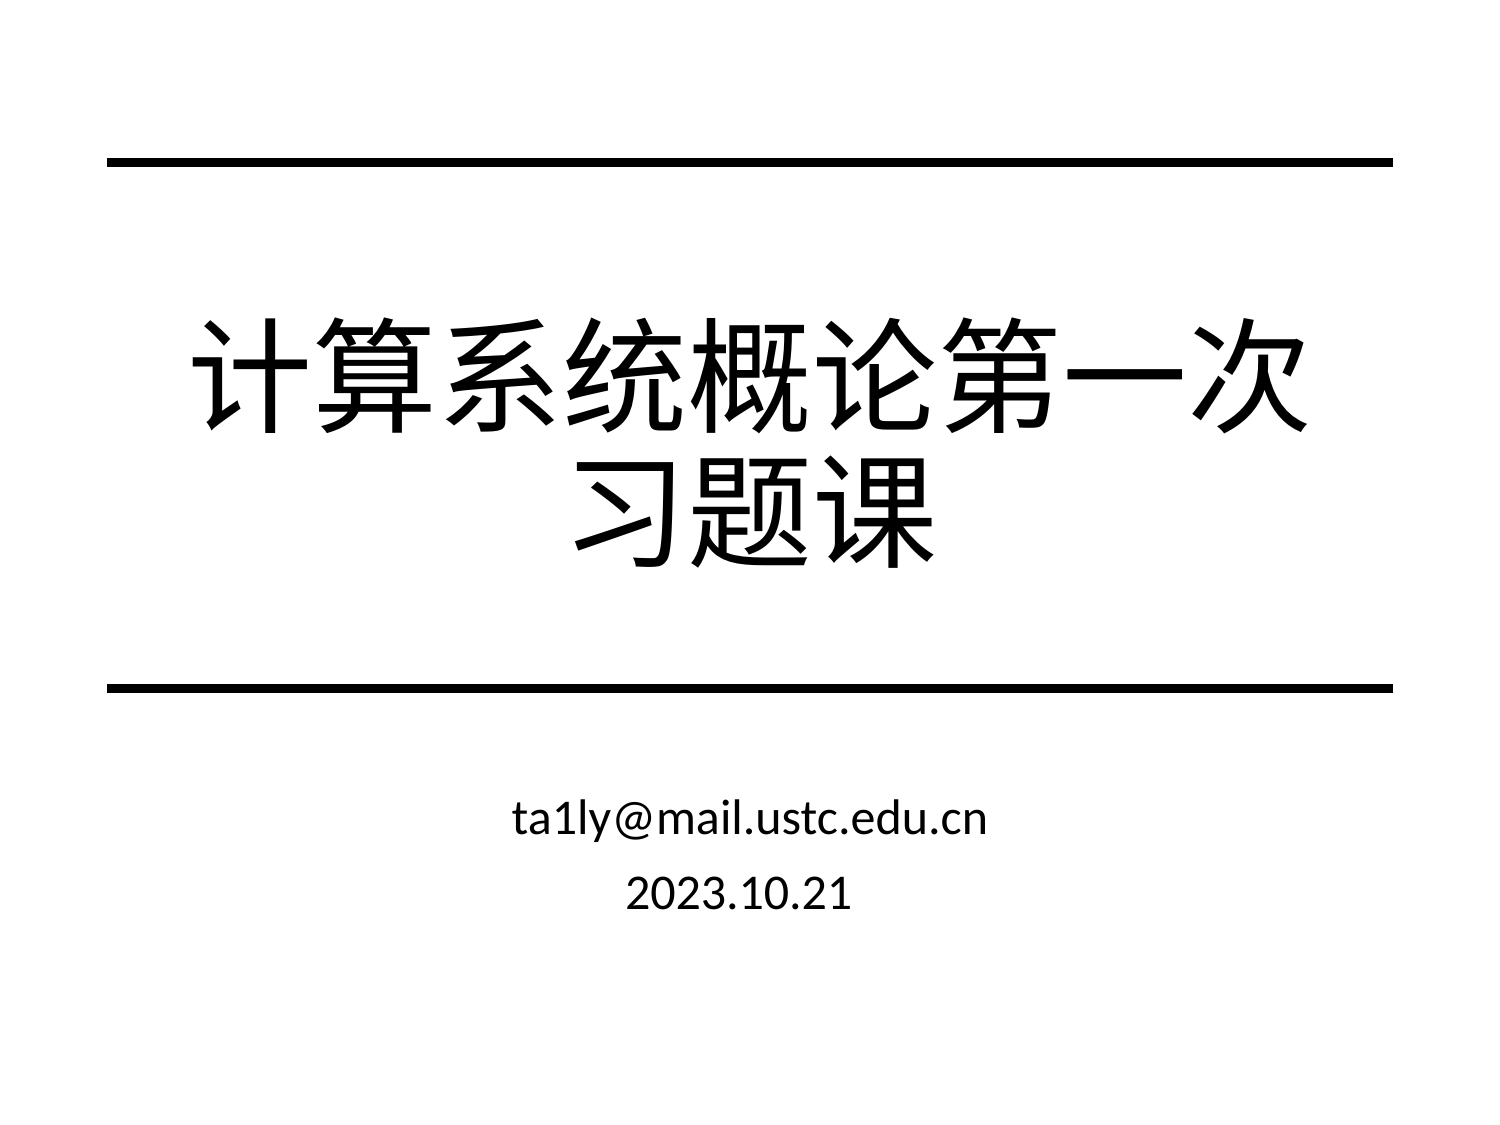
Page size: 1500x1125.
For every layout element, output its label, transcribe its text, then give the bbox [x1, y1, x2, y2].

title 计算系统概论第一次习题课 [112, 201, 1388, 594]
subtitle ta1ly@mail.ustc.edu.cn 2023.10.21 [187, 784, 1313, 988]
